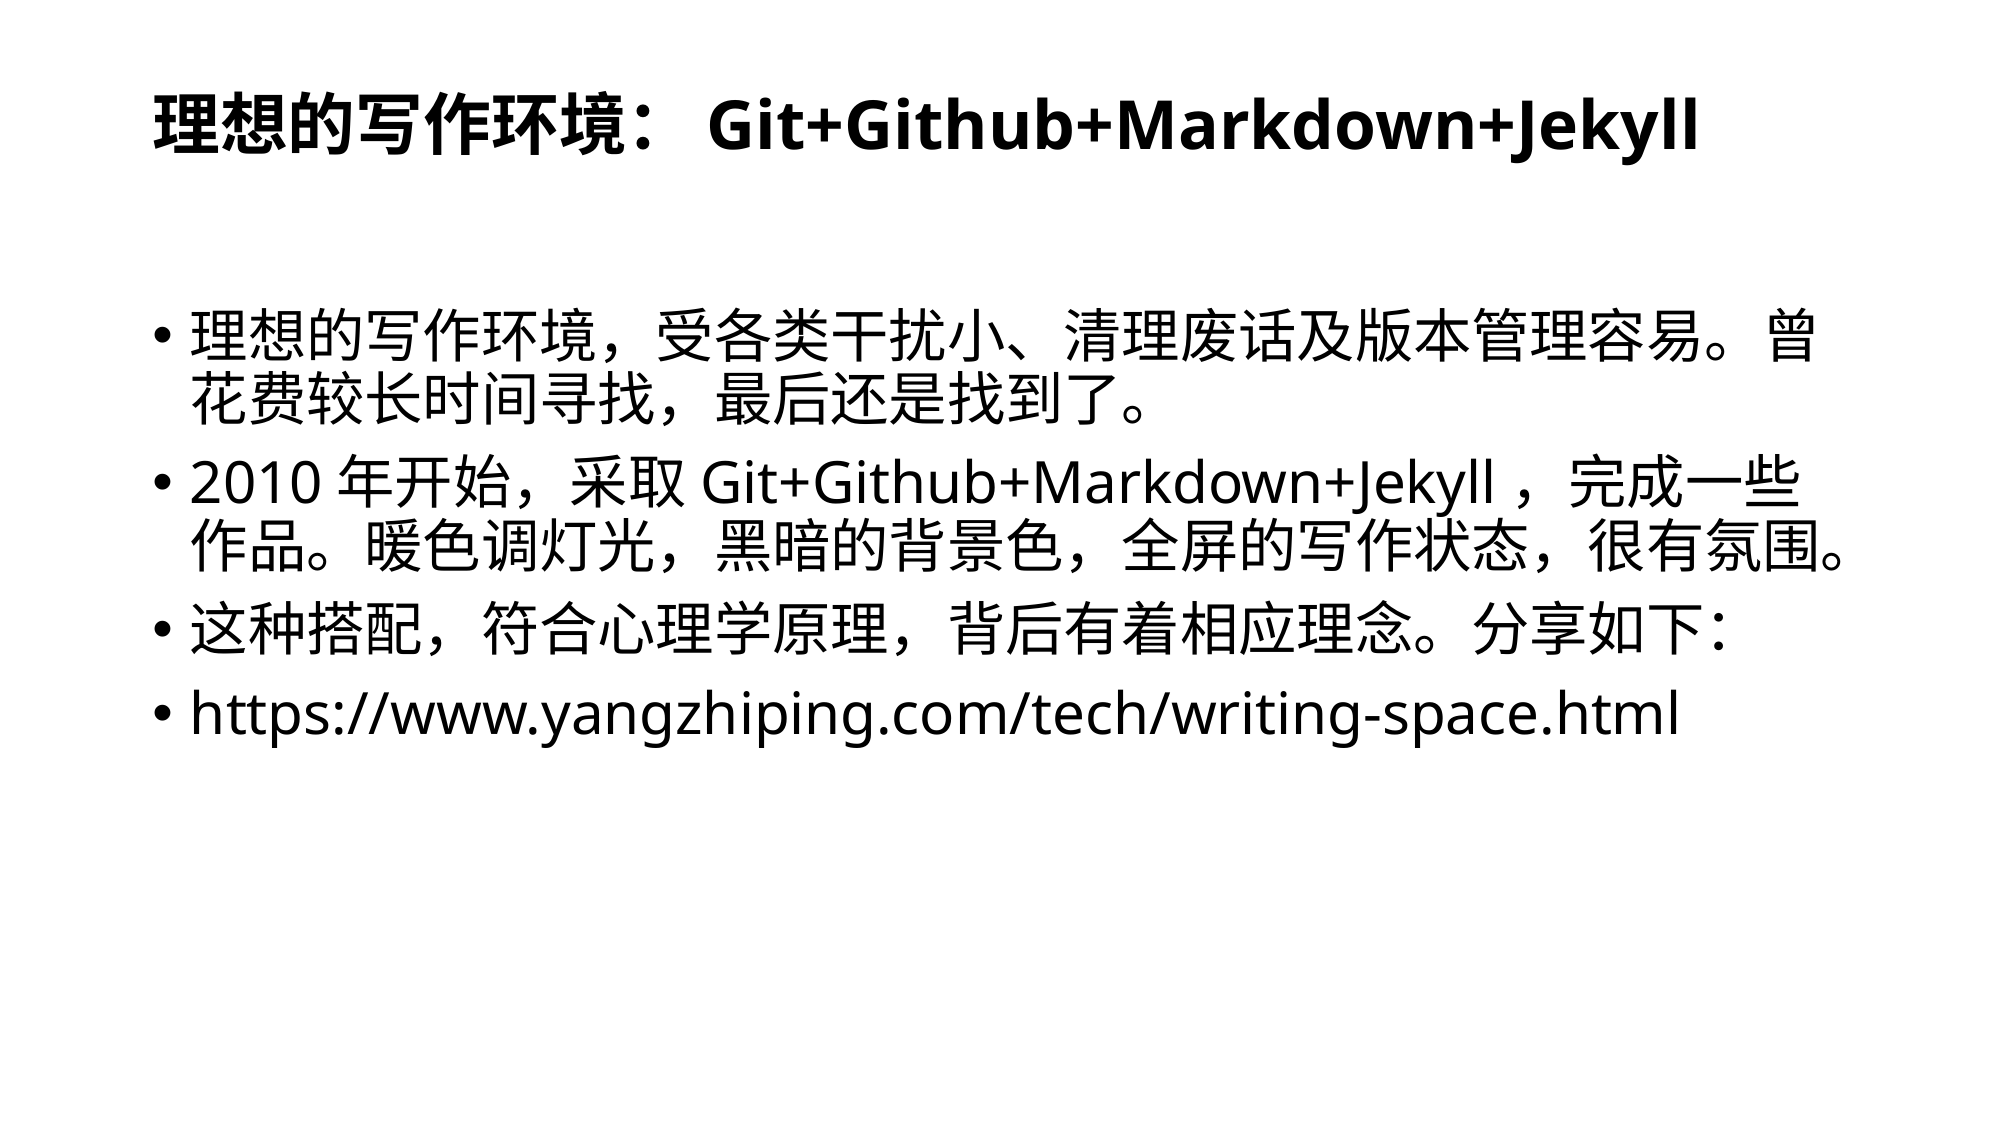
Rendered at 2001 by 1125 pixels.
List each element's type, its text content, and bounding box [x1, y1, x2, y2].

list 理想的写作环境，受各类干扰小、清理废话及版本管理容易。曾花费较长时间寻找，最后还是找到了。 2010年开始，采取Git+Github+Markdown+Jekyll，完成一些作品。暖色调灯光，黑暗的背景色，全屏的写作状态，很有氛围。 这种搭配，符合心理学原理，背后有着相应理念。分享如下： https://www.yangzhiping.com/tech/writing-space.html [137, 299, 1863, 1014]
title 理想的写作环境：Git+Github+Markdown+Jekyll [137, 59, 1863, 278]
